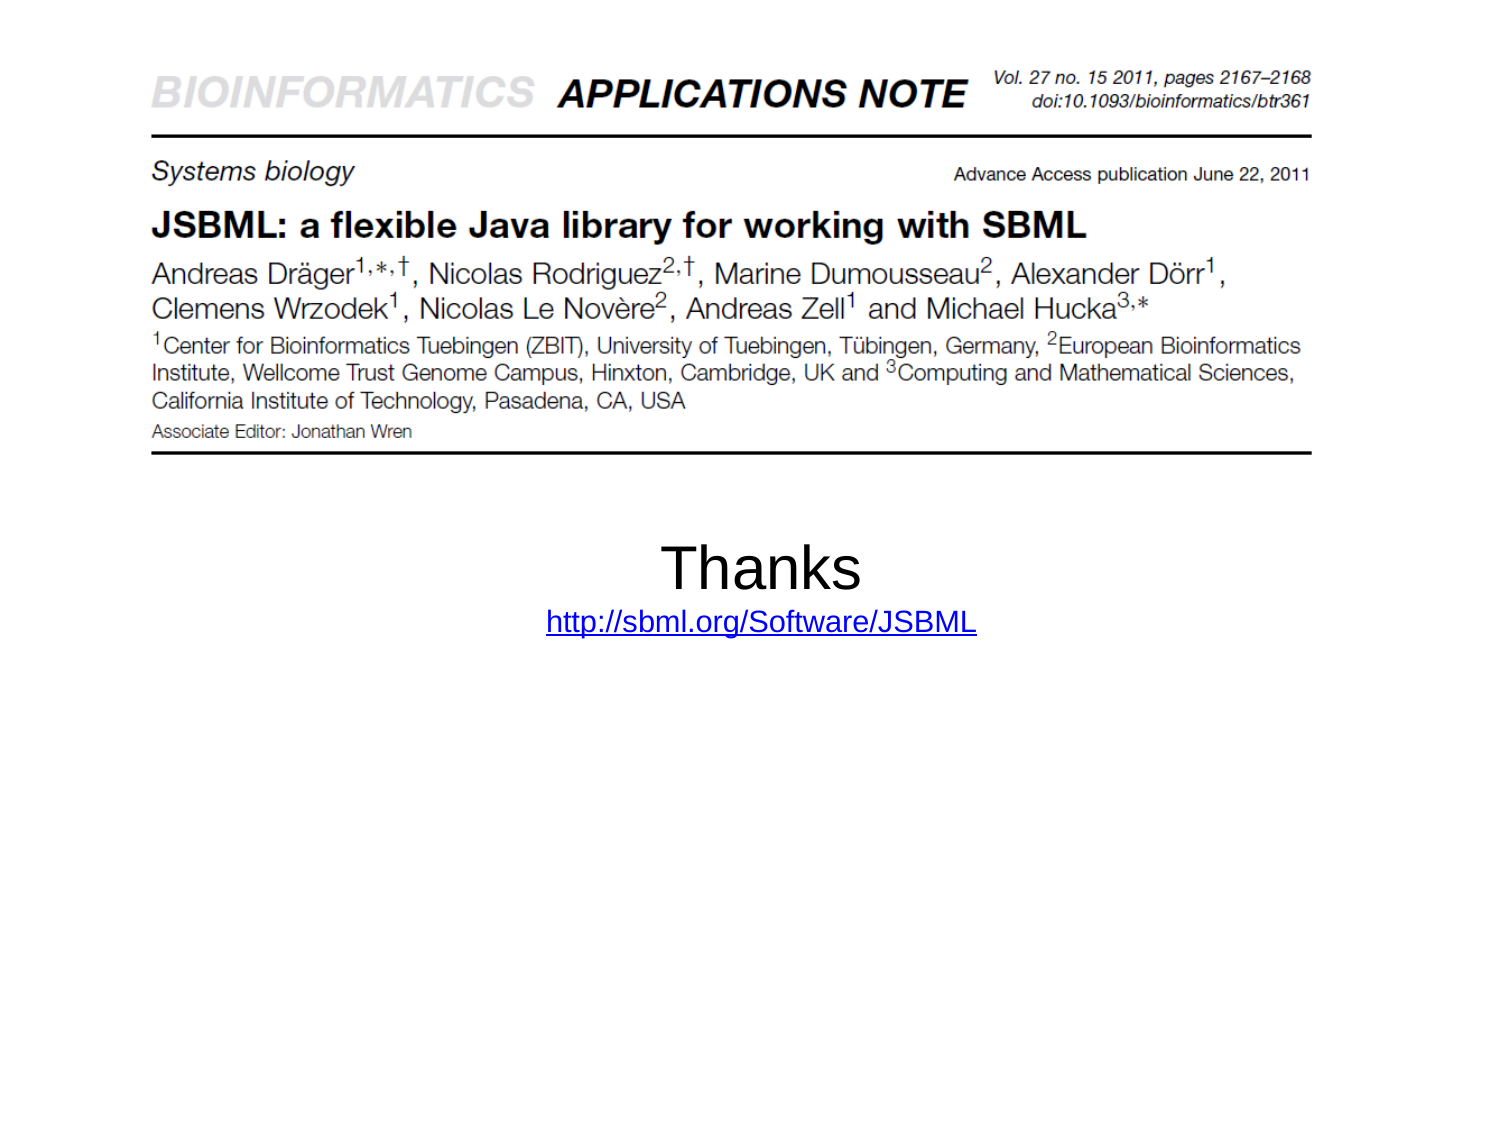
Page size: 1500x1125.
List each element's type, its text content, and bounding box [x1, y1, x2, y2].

title Thanks http://sbml.org/Software/JSBML [123, 502, 1400, 745]
picture [147, 66, 1315, 457]
